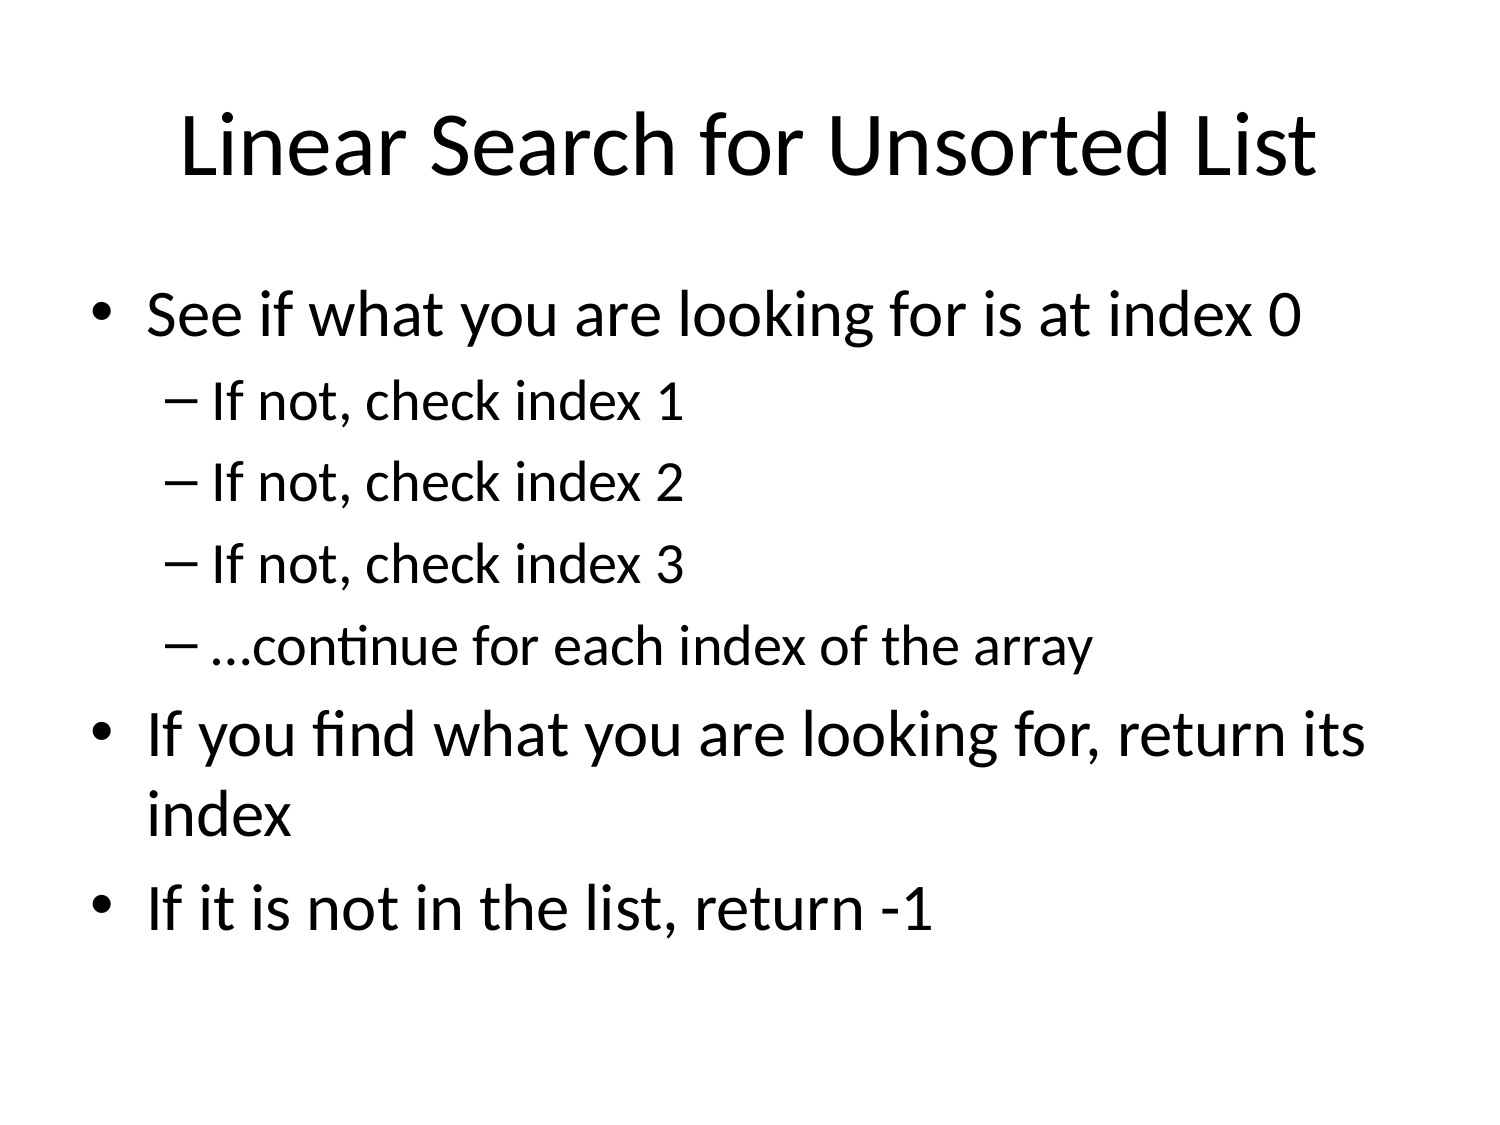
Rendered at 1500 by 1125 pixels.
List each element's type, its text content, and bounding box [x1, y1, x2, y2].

list See if what you are looking for is at index 0 If not, check index 1 If not, check index 2 If not, check index 3 …continue for each index of the array If you find what you are looking for, return its index If it is not in the list, return -1 [75, 262, 1425, 1005]
title Linear Search for Unsorted List [75, 45, 1425, 233]
